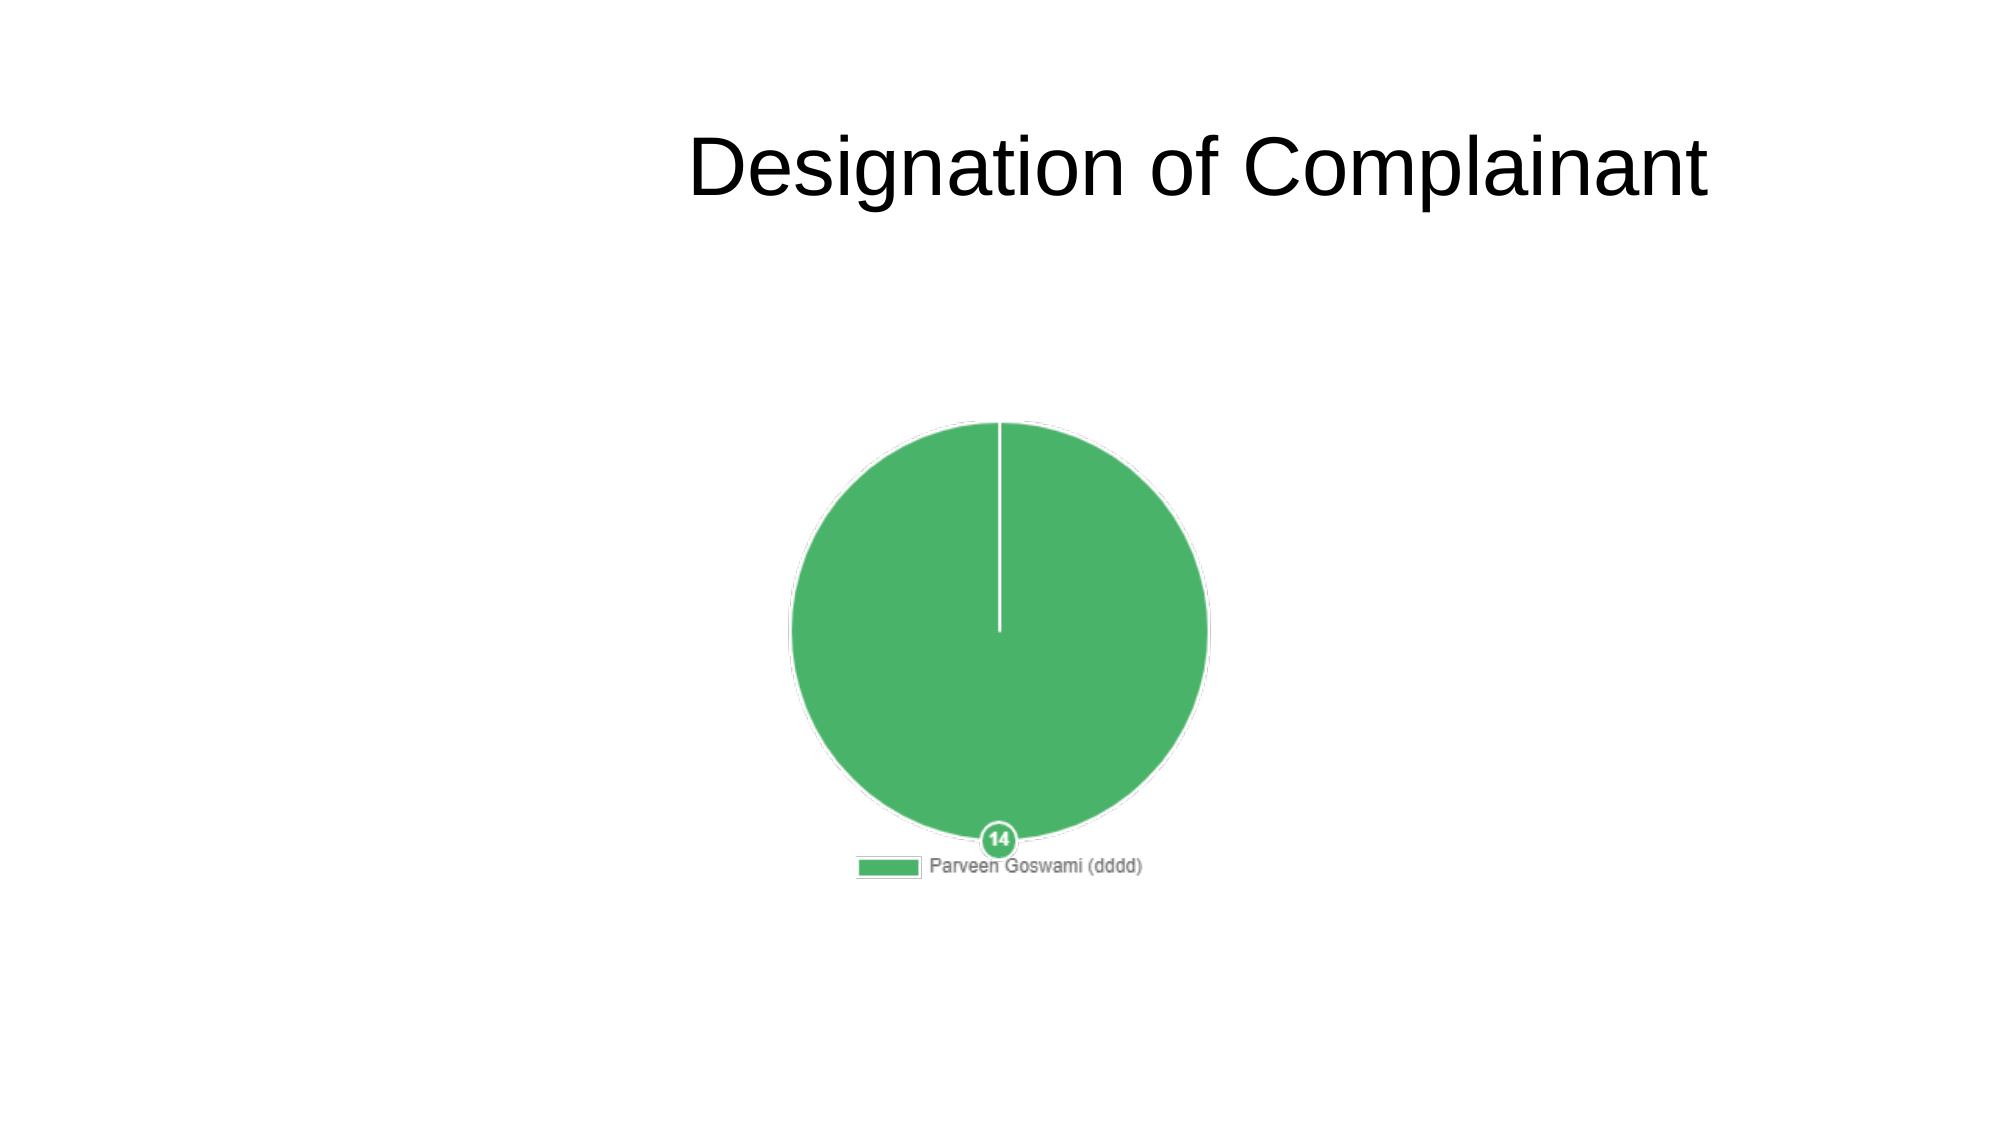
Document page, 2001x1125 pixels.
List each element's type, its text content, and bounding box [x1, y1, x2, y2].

title Designation of Complainant [137, 59, 1863, 278]
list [528, 420, 1472, 893]
